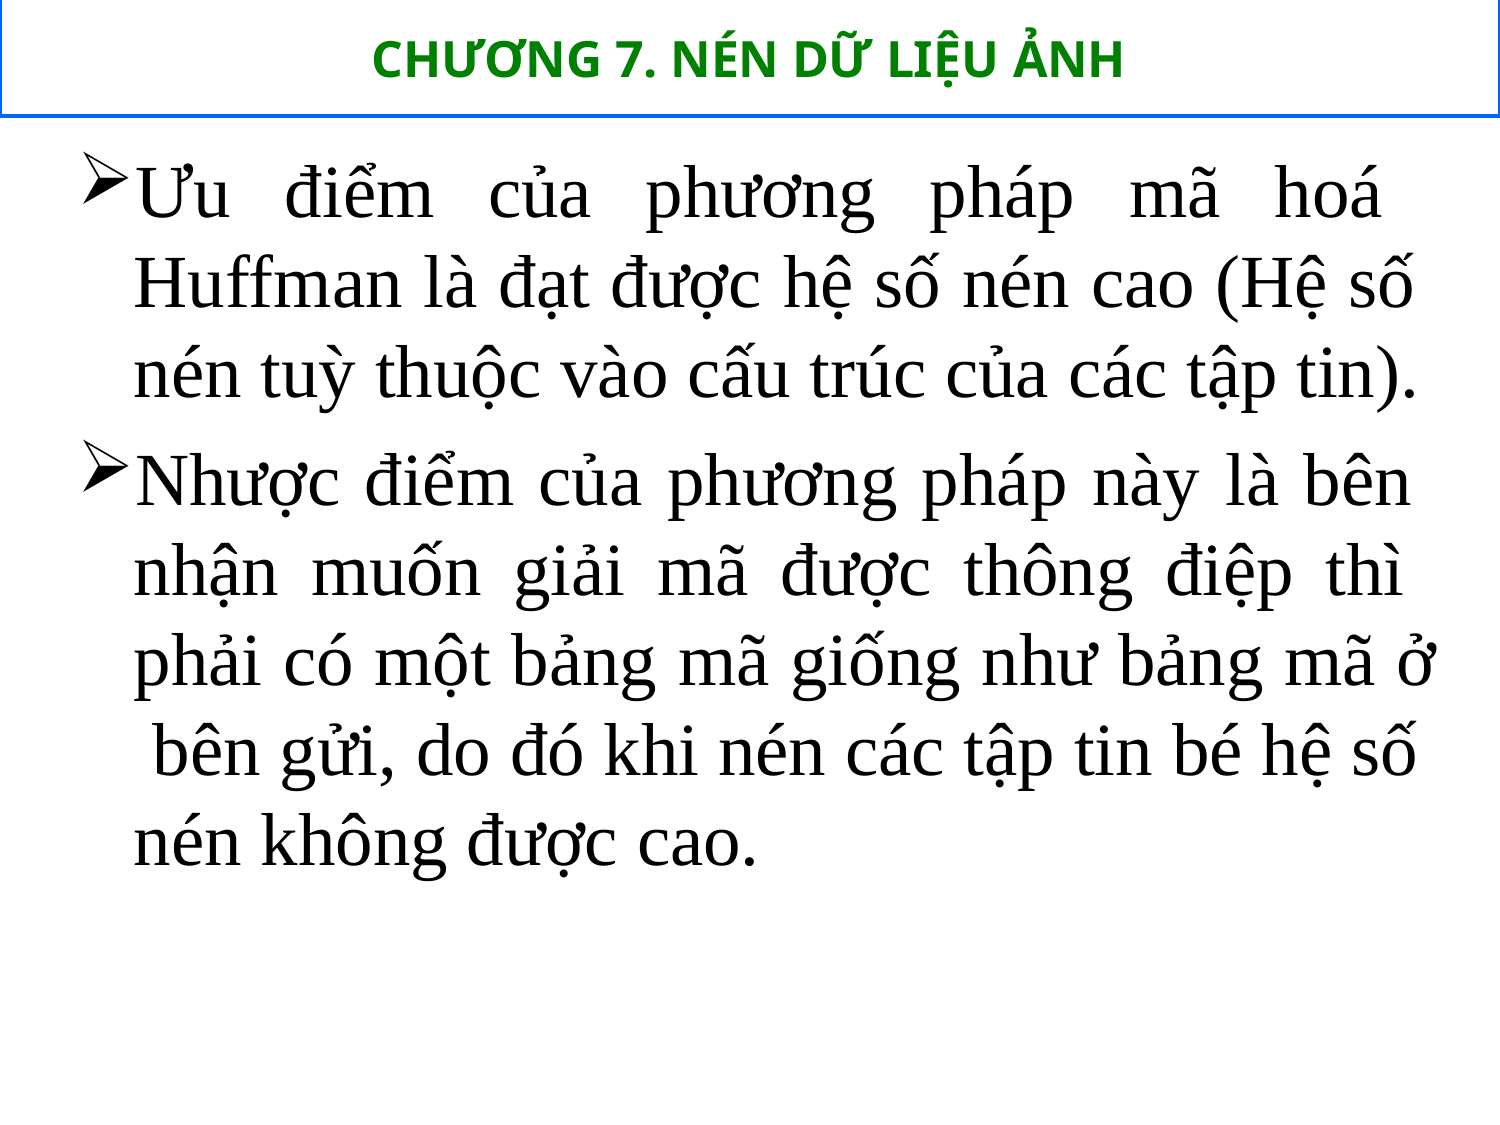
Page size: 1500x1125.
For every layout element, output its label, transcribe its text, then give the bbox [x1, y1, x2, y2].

text_box Ưu điểm của phương pháp mã hoá Huffman là đạt được hệ số nén cao (Hệ số nén tuỳ thuộc vào cấu trúc của các tập tin). Nhược điểm của phương pháp này là bên nhận muốn giải mã được thông điệp thì phải có một bảng mã giống như bảng mã ở bên gửi, do đó khi nén các tập tin bé hệ số nén không được cao. [75, 140, 1438, 881]
